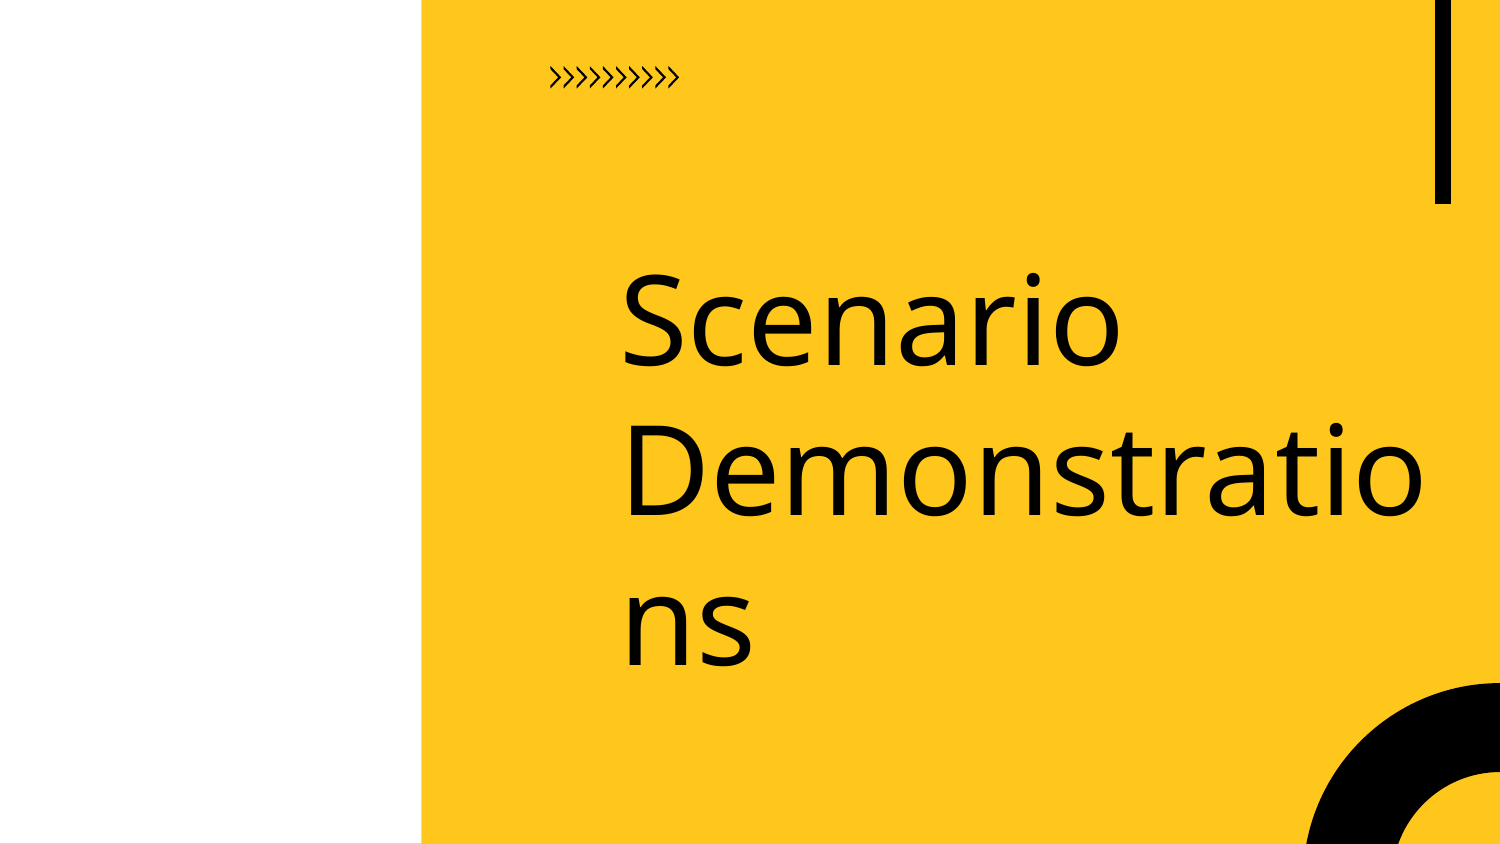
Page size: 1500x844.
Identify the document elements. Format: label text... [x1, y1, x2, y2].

title Scenario Demonstrations [604, 224, 1468, 619]
